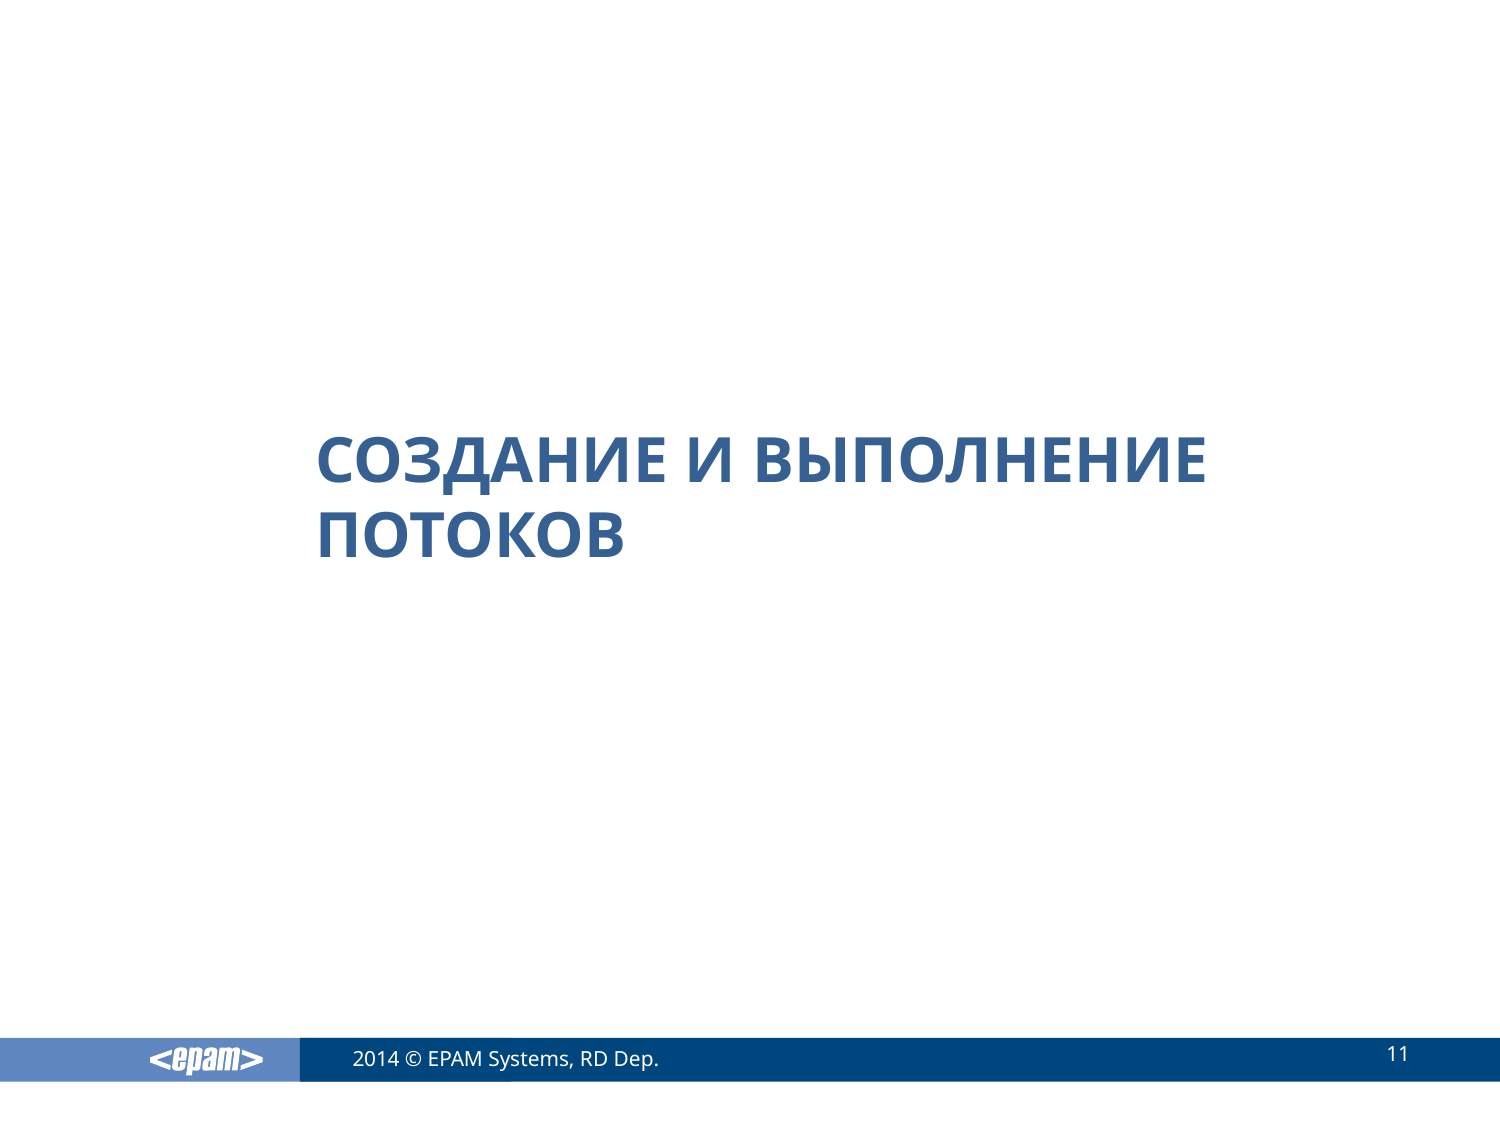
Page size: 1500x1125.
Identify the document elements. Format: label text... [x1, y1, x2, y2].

footer 2014 © EPAM Systems, RD Dep. [337, 1028, 738, 1088]
slide_number 11 [1262, 1025, 1425, 1085]
title Создание и выполнение потоков [300, 412, 1350, 649]
